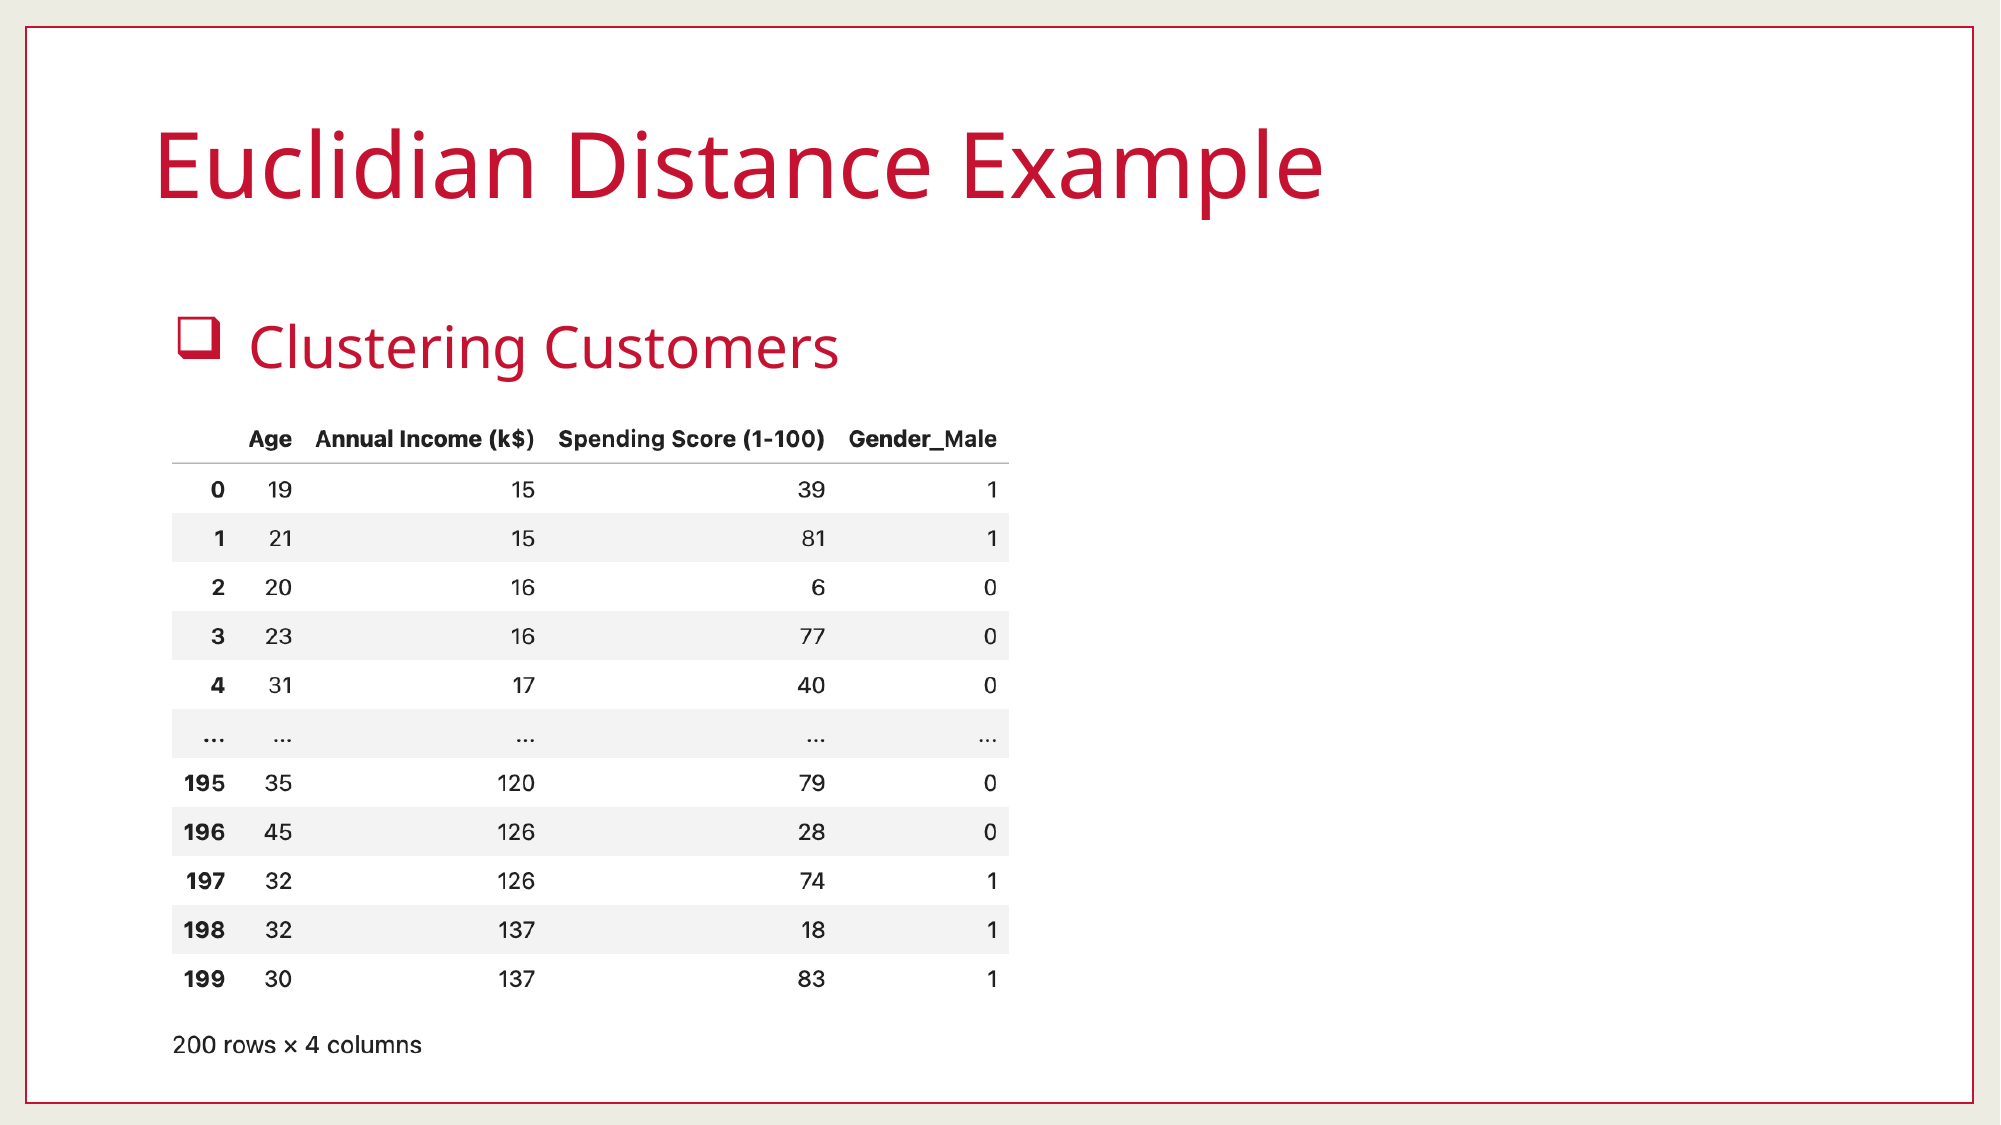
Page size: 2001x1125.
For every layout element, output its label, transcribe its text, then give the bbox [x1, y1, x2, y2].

picture [160, 414, 1030, 1066]
list Clustering Customers [158, 310, 1976, 1025]
title Euclidian Distance Example [137, 59, 1863, 278]
